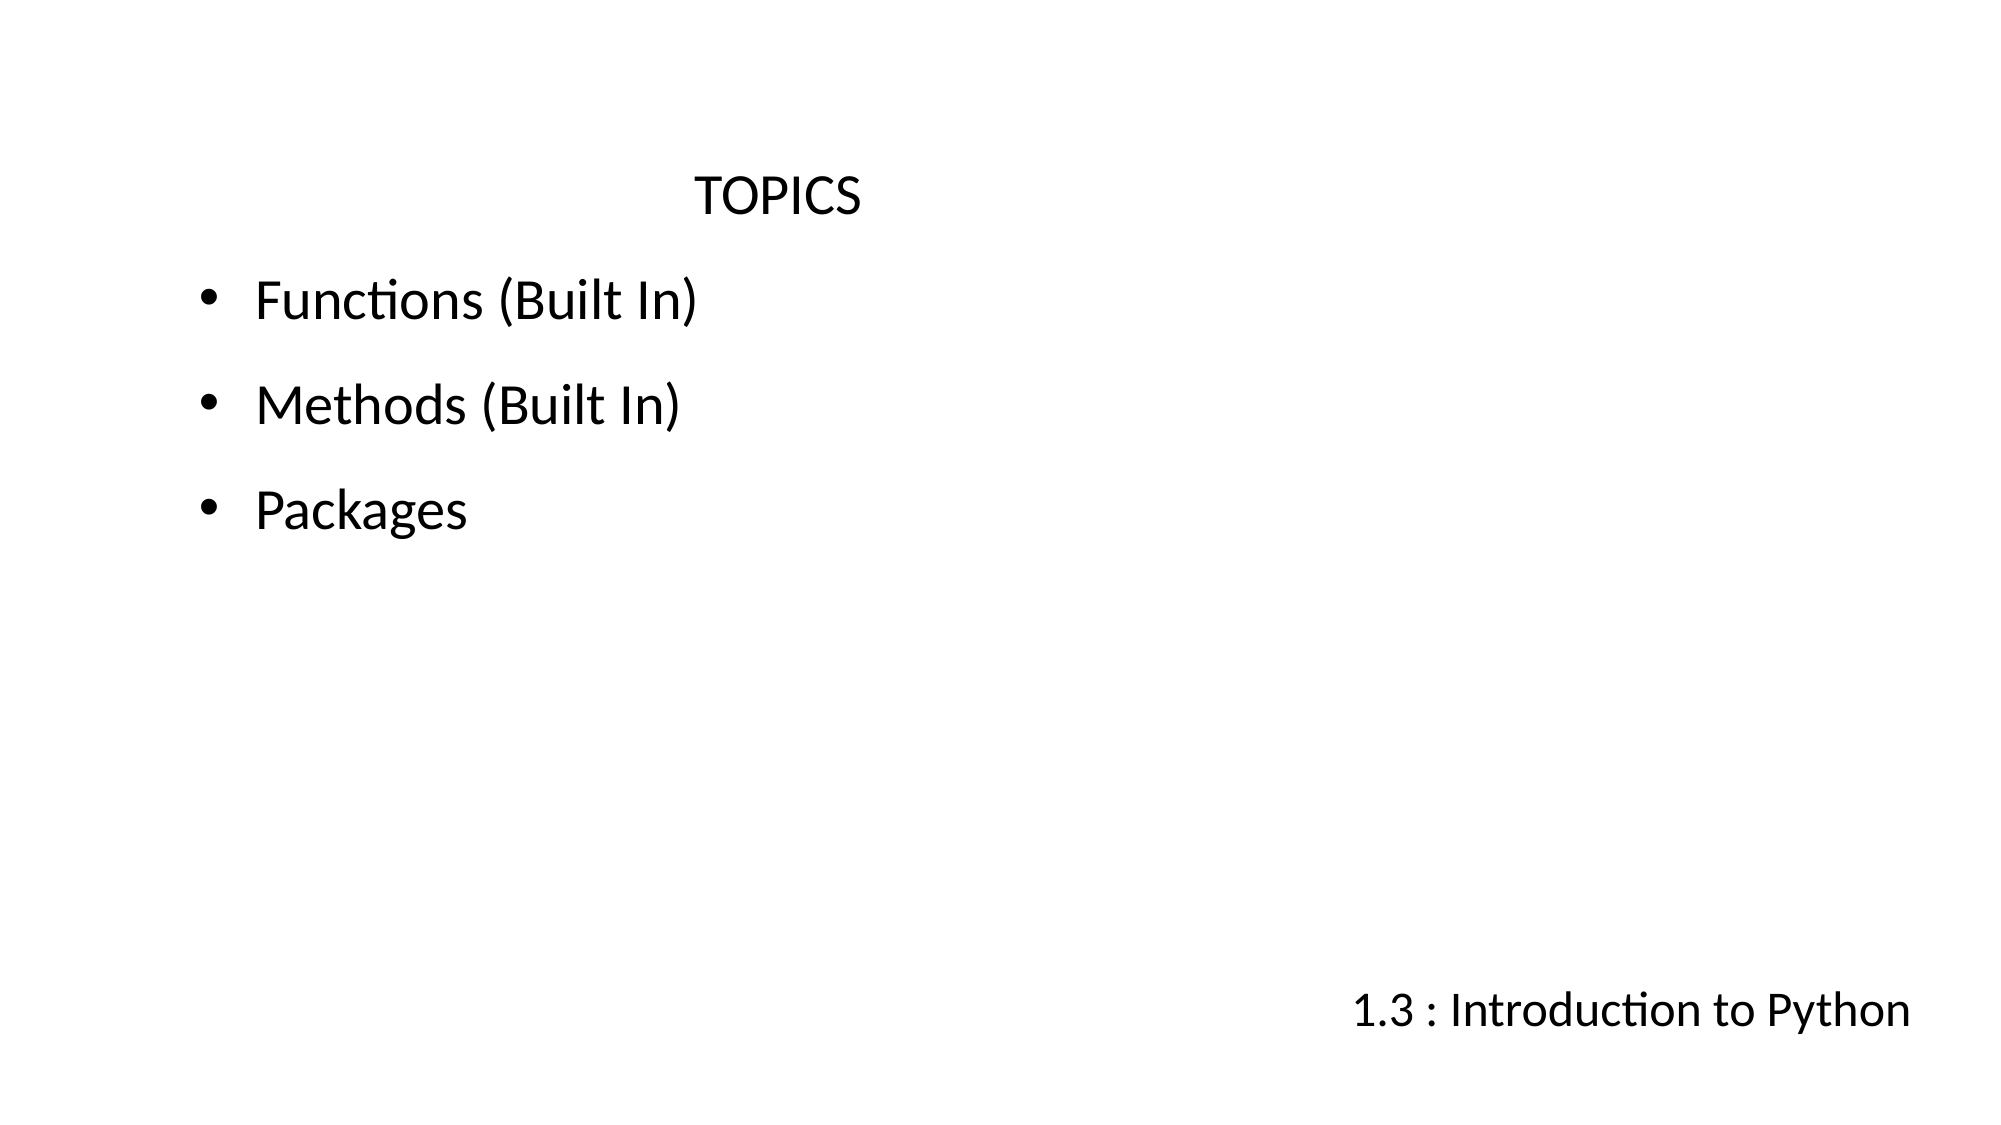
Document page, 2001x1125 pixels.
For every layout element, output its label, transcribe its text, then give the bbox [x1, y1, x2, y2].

text_box TOPICS Functions (Built In) Methods (Built In) Packages [184, 113, 1373, 1125]
text_box 1.3 : Introduction to Python [1336, 968, 1927, 1044]
